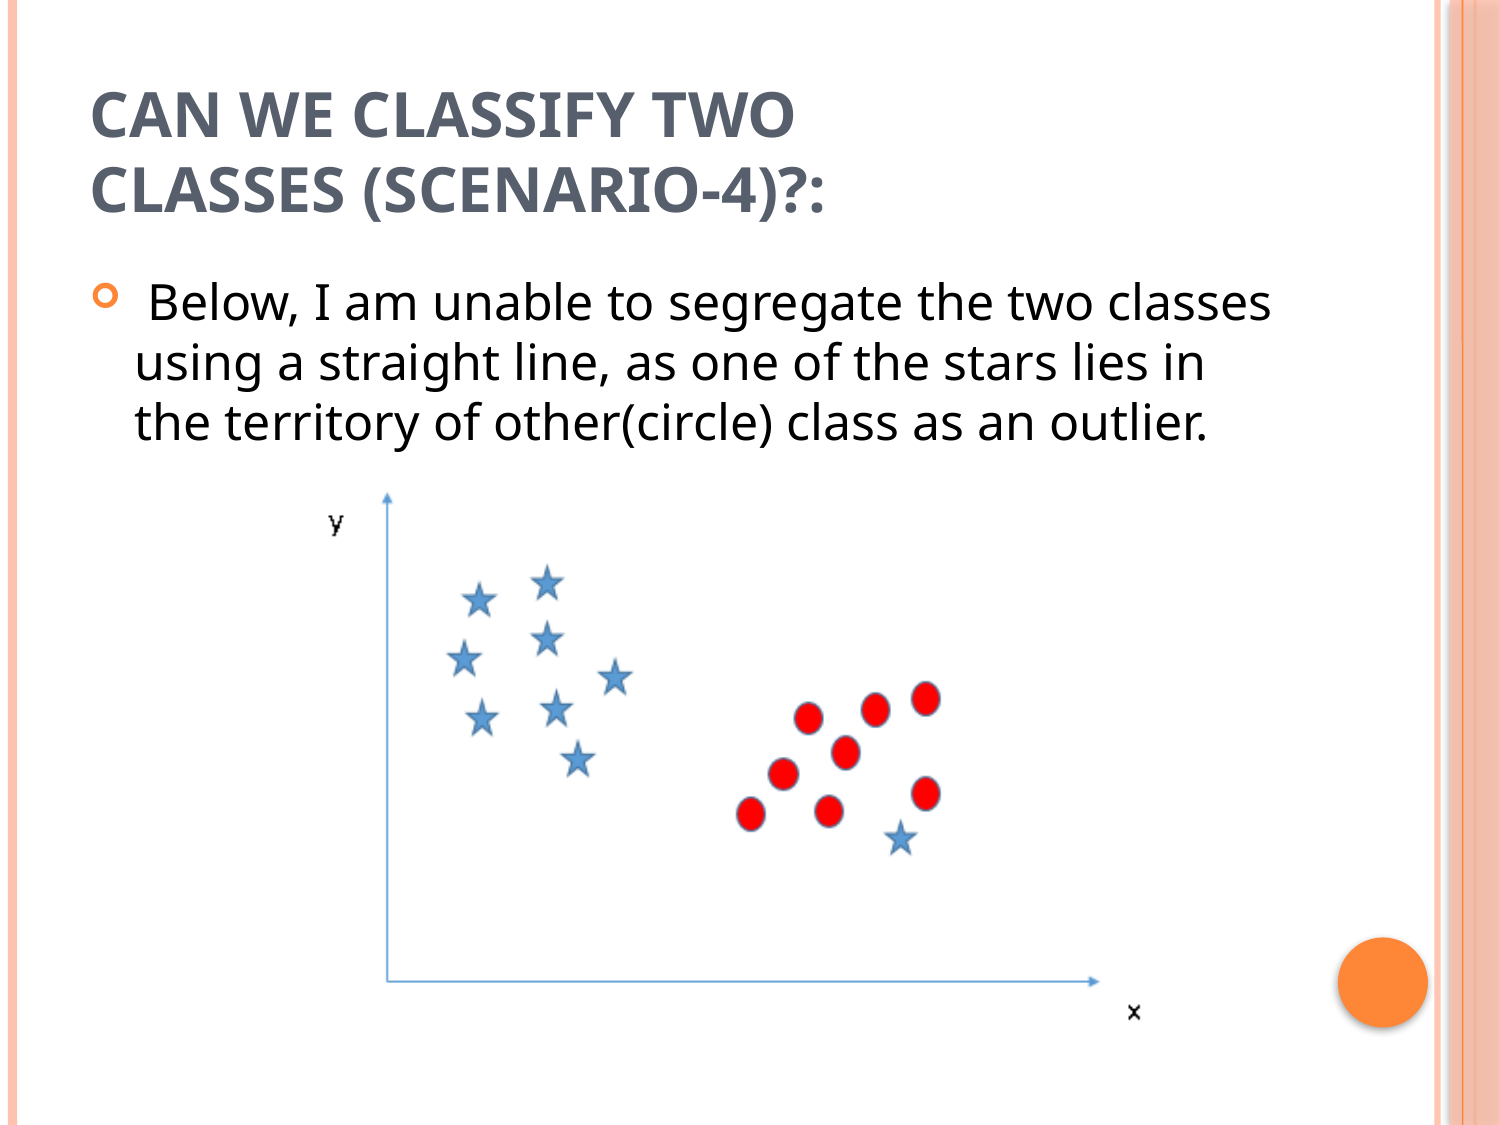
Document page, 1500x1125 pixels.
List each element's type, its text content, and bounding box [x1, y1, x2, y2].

title Can we classify two classes (Scenario-4)?: [75, 45, 1300, 233]
picture [261, 461, 1171, 1051]
list Below, I am unable to segregate the two classes using a straight line, as one of the stars lies in the territory of other(circle) class as an outlier. [75, 262, 1300, 1062]
